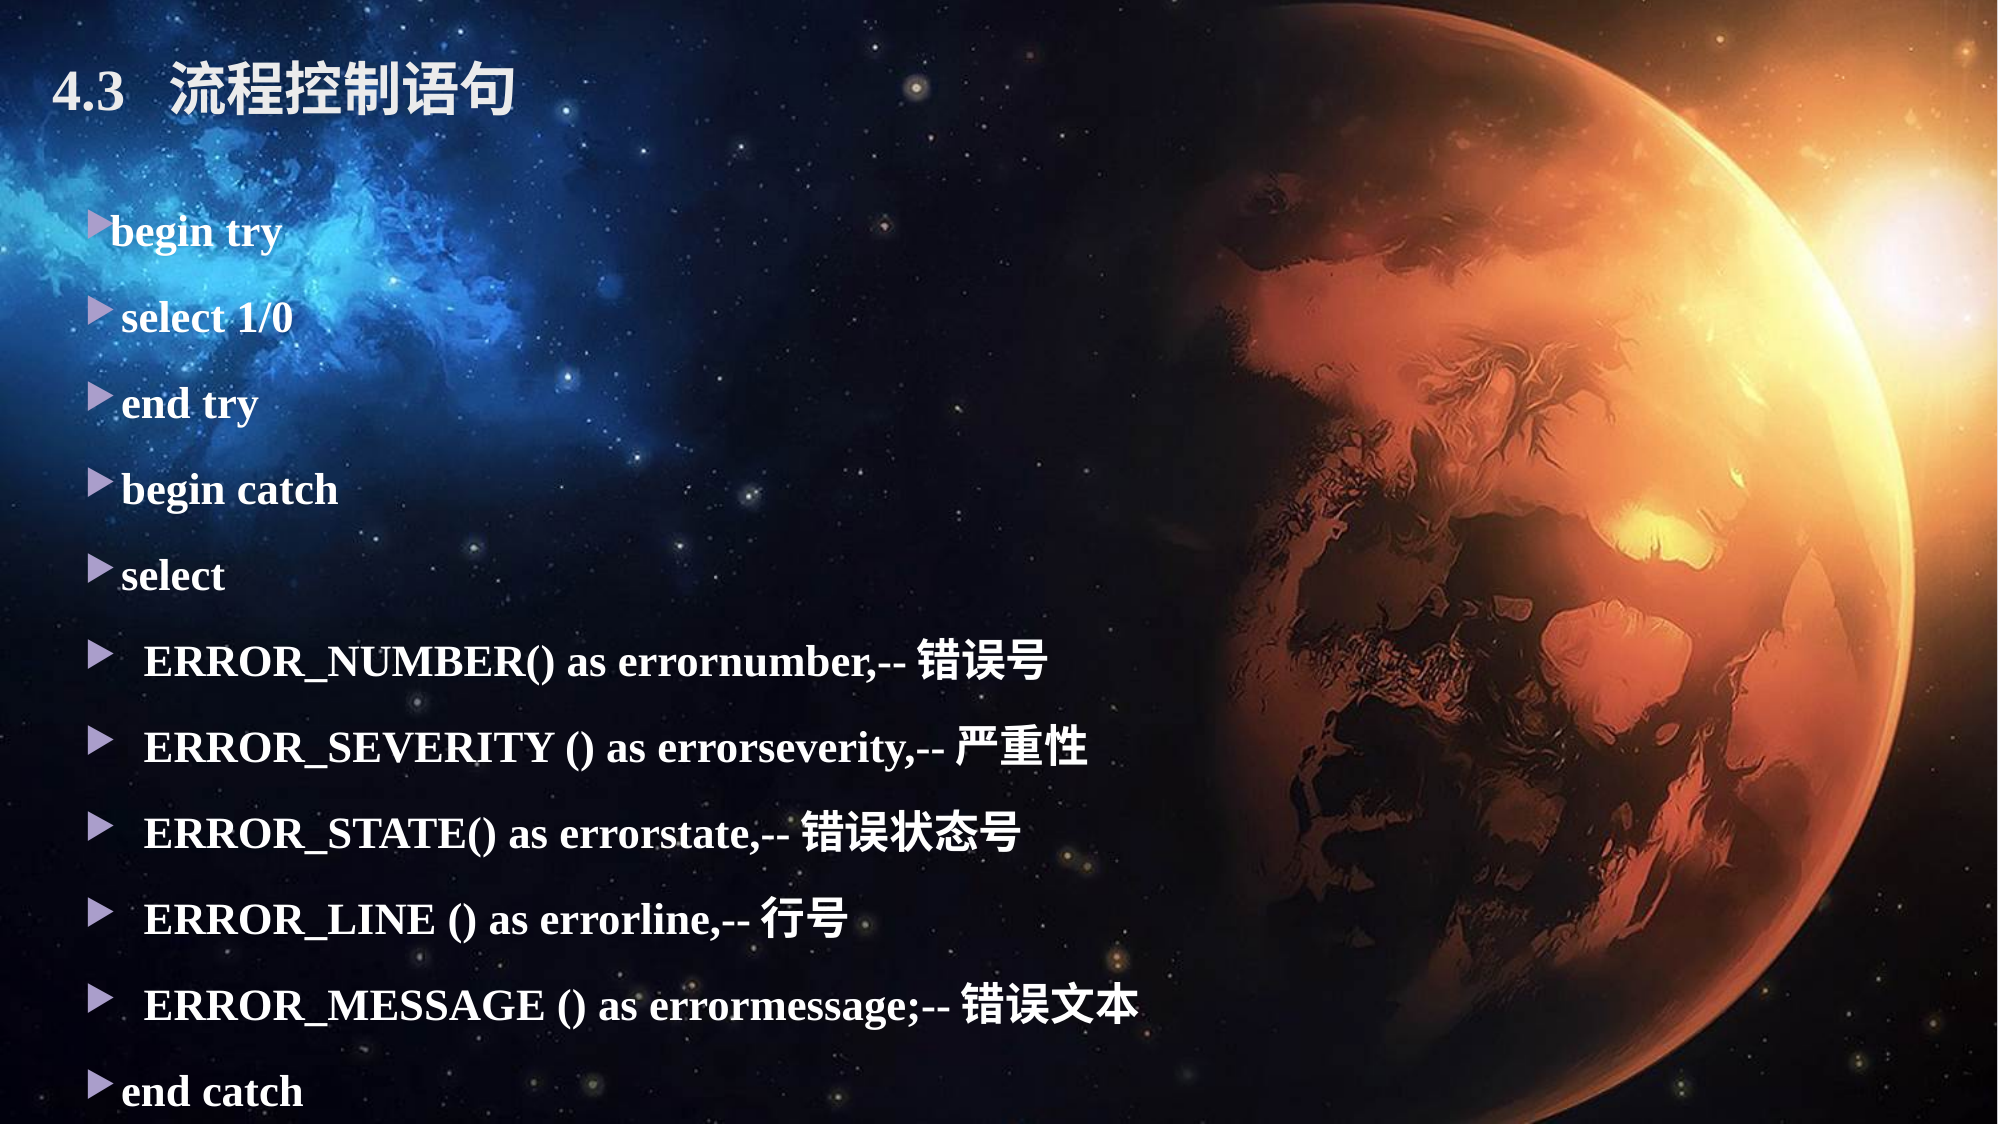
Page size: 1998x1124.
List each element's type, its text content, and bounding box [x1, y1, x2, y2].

picture [0, 0, 1998, 1124]
list begin try select 1/0 end try begin catch select ERROR_NUMBER() as errornumber,--错误号 ERROR_SEVERITY () as errorseverity,--严重性 ERROR_STATE() as errorstate,--错误状态号 ERROR_LINE () as errorline,--行号 ERROR_MESSAGE () as errormessage;--错误文本 end catch [69, 162, 1675, 1124]
title 4.3 流程控制语句 [37, 29, 986, 130]
